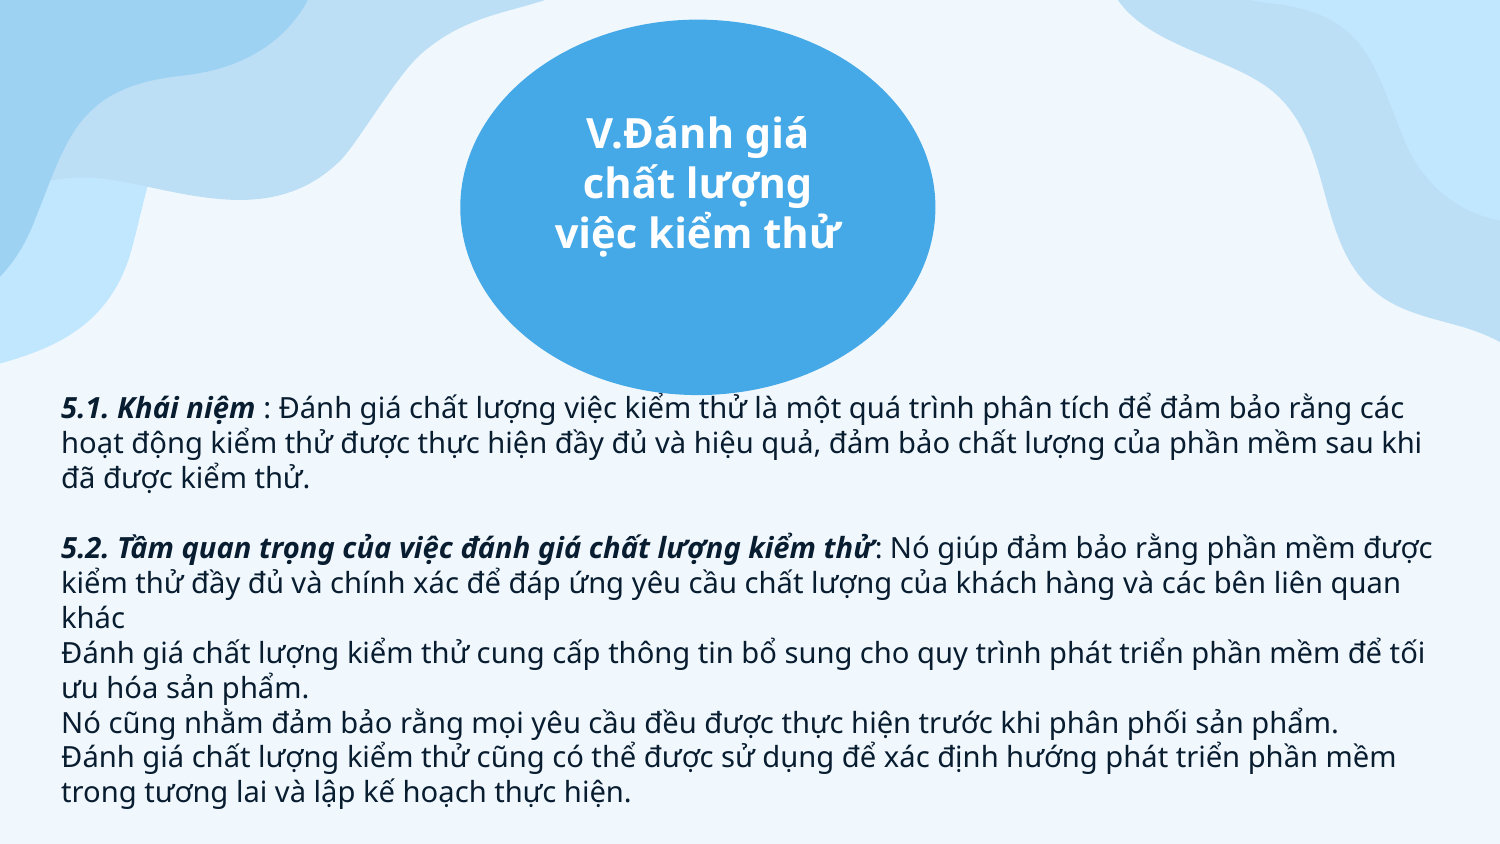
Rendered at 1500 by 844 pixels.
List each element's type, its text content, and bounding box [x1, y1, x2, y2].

subtitle 5.1. Khái niệm : Đánh giá chất lượng việc kiểm thử là một quá trình phân tích để đảm bảo rằng các hoạt động kiểm thử được thực hiện đầy đủ và hiệu quả, đảm bảo chất lượng của phần mềm sau khi đã được kiểm thử. 5.2. Tầm quan trọng của việc đánh giá chất lượng kiểm thử: Nó giúp đảm bảo rằng phần mềm được kiểm thử đầy đủ và chính xác để đáp ứng yêu cầu chất lượng của khách hàng và các bên liên quan khác Đánh giá chất lượng kiểm thử cung cấp thông tin bổ sung cho quy trình phát triển phần mềm để tối ưu hóa sản phẩm. Nó cũng nhằm đảm bảo rằng mọi yêu cầu đều được thực hiện trước khi phân phối sản phẩm. Đánh giá chất lượng kiểm thử cũng có thể được sử dụng để xác định hướng phát triển phần mềm trong tương lai và lập kế hoạch thực hiện. [46, 566, 1458, 702]
text_box V.Đánh giá chất lượng việc kiểm thử [460, 19, 936, 396]
